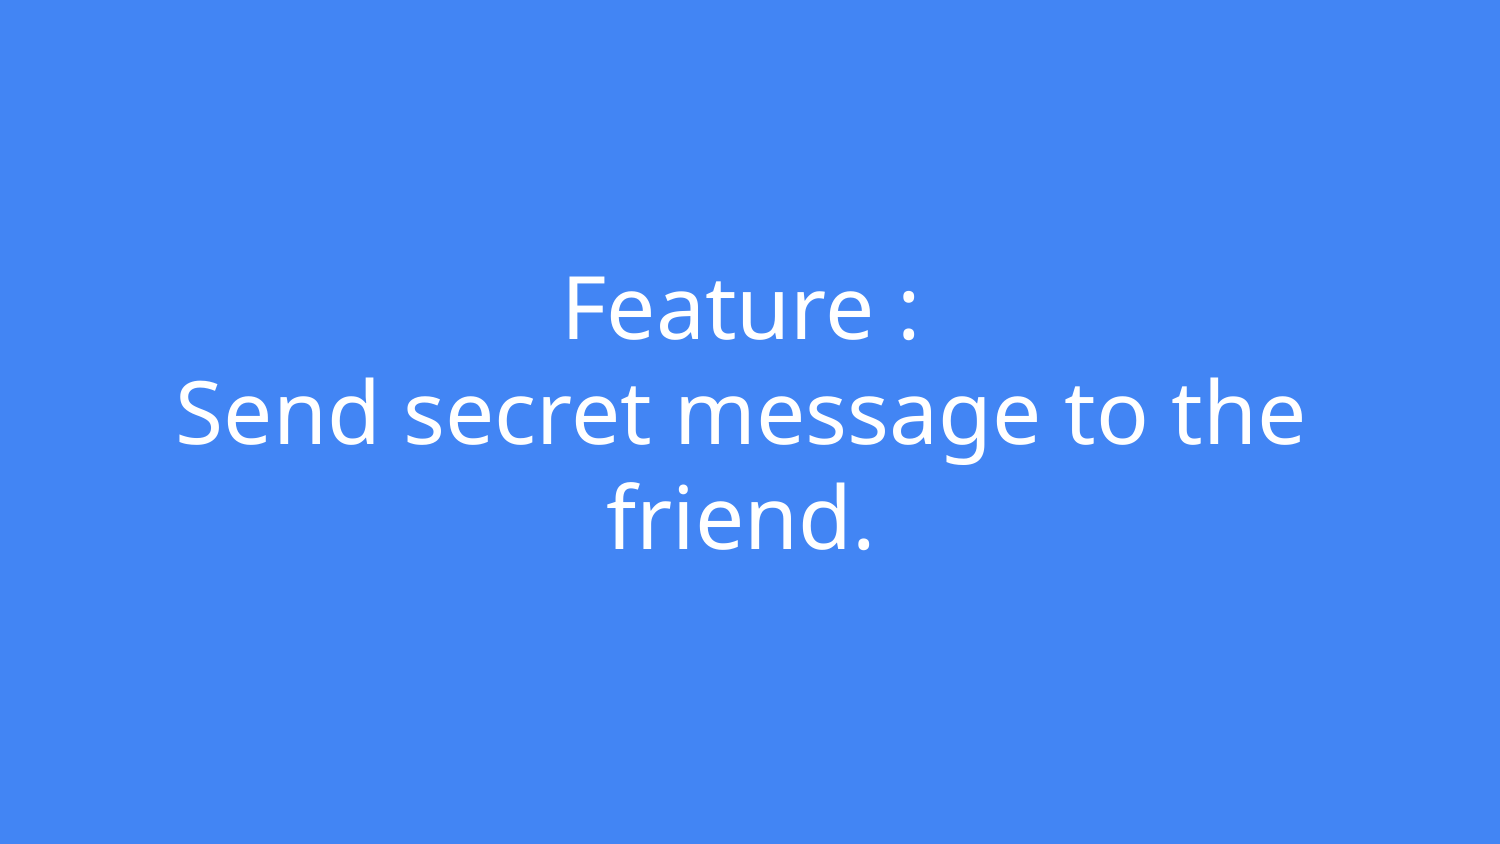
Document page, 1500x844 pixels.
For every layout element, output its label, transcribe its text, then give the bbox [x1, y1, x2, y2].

title Feature : Send secret message to the friend. [36, 317, 1446, 502]
